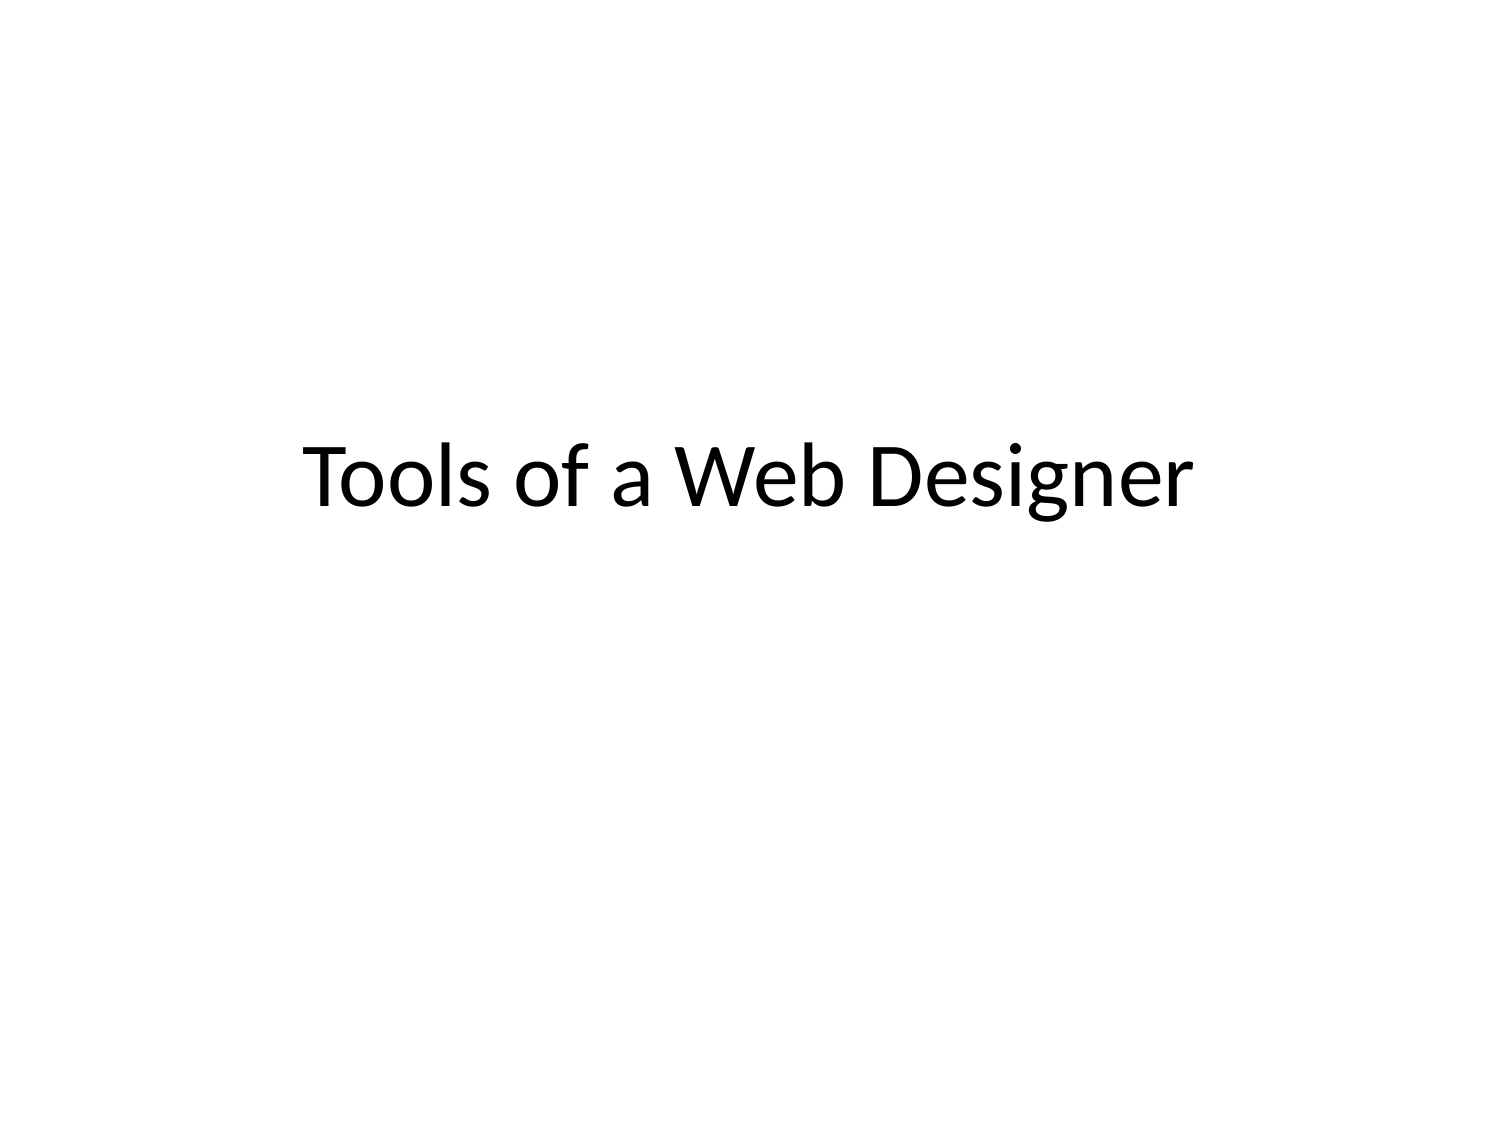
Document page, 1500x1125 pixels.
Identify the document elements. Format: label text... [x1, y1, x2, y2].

title Tools of a Web Designer [112, 349, 1388, 591]
